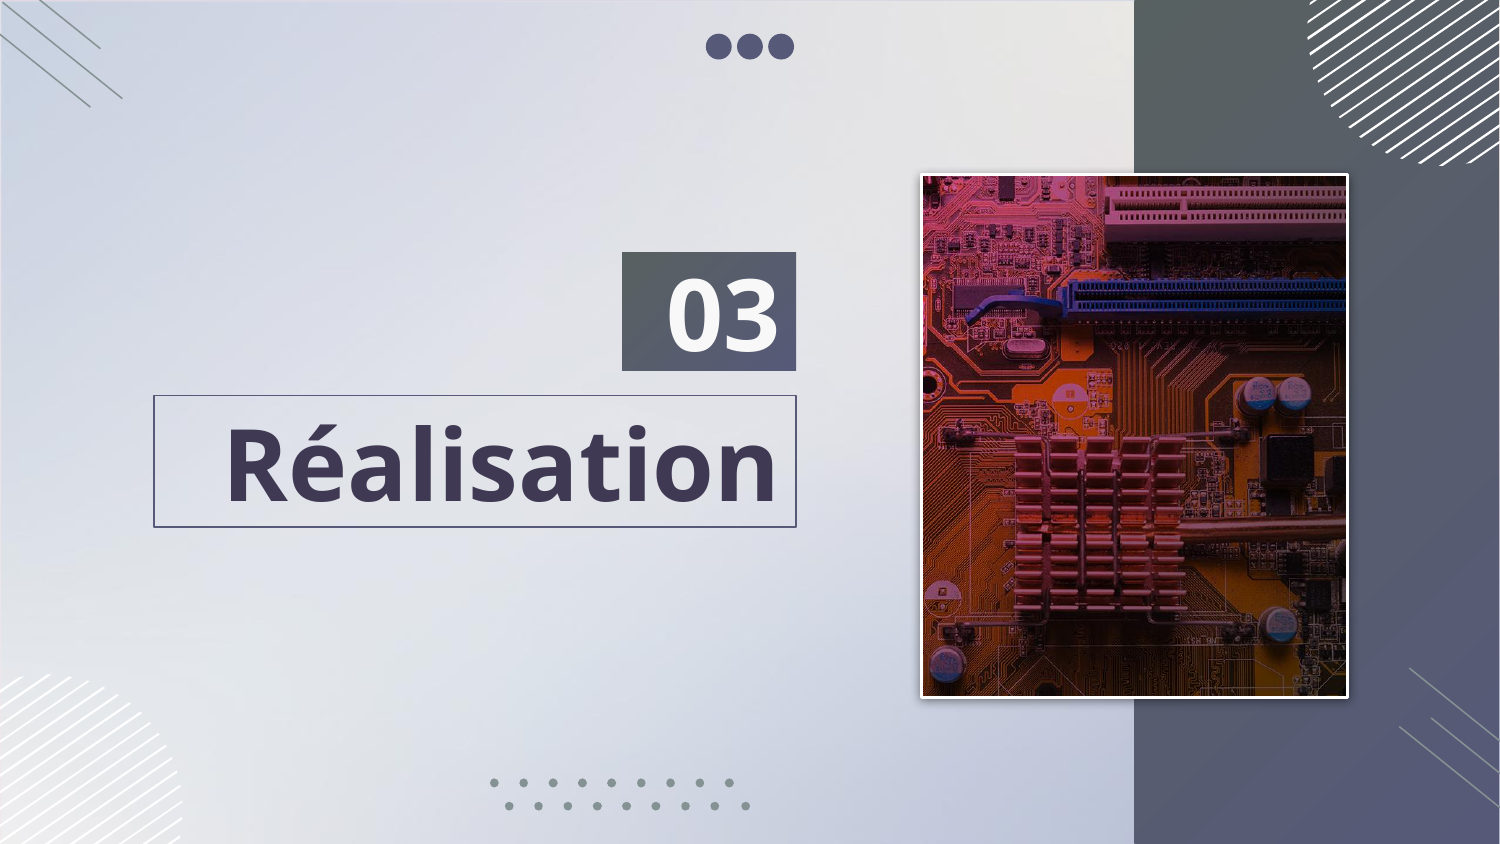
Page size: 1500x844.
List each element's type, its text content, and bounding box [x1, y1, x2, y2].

title 03 [622, 252, 797, 371]
picture [922, 175, 1347, 696]
picture [2, 2, 1134, 844]
title Réalisation [153, 395, 797, 528]
